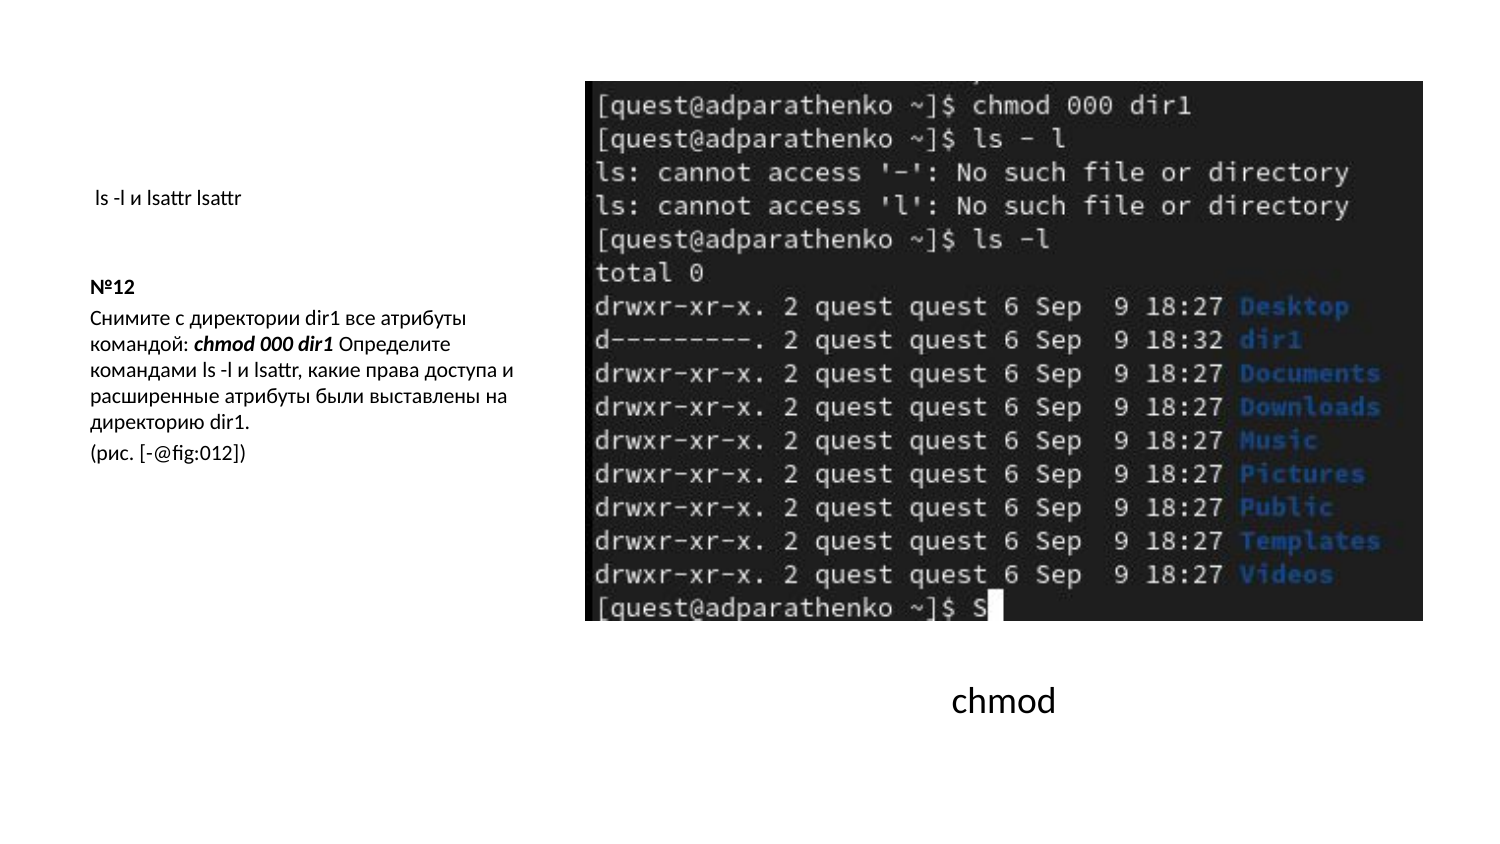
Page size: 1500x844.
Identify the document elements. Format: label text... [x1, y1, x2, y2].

text_box chmod [585, 668, 1423, 753]
list ls -l и lsattr lsattr №12 Снимите с директории dir1 все атрибуты командой: chmod 000 dir1 Определите командами ls -l и lsattr, какие права доступа и расширенные атрибуты были выставлены на директорию dir1. (рис. [-@fig:012]) [75, 176, 569, 754]
picture [585, 80, 1424, 622]
